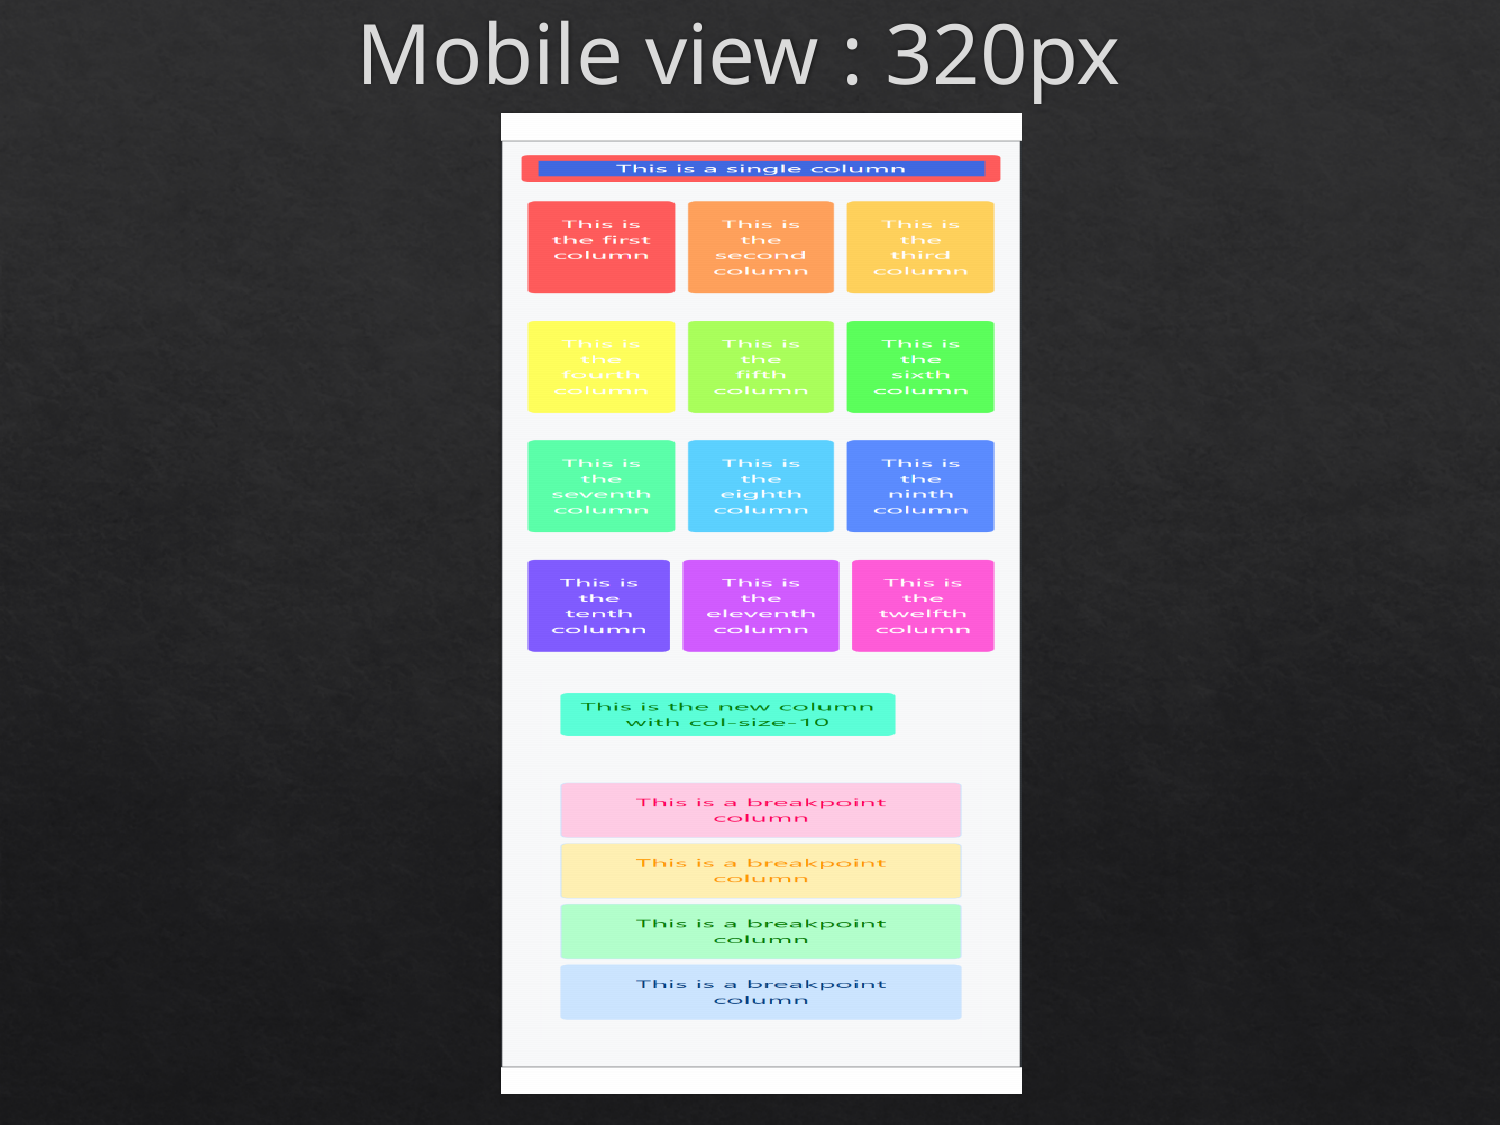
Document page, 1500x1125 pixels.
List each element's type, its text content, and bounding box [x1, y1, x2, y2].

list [501, 113, 1022, 1095]
title Mobile view : 320px [113, 0, 1387, 132]
